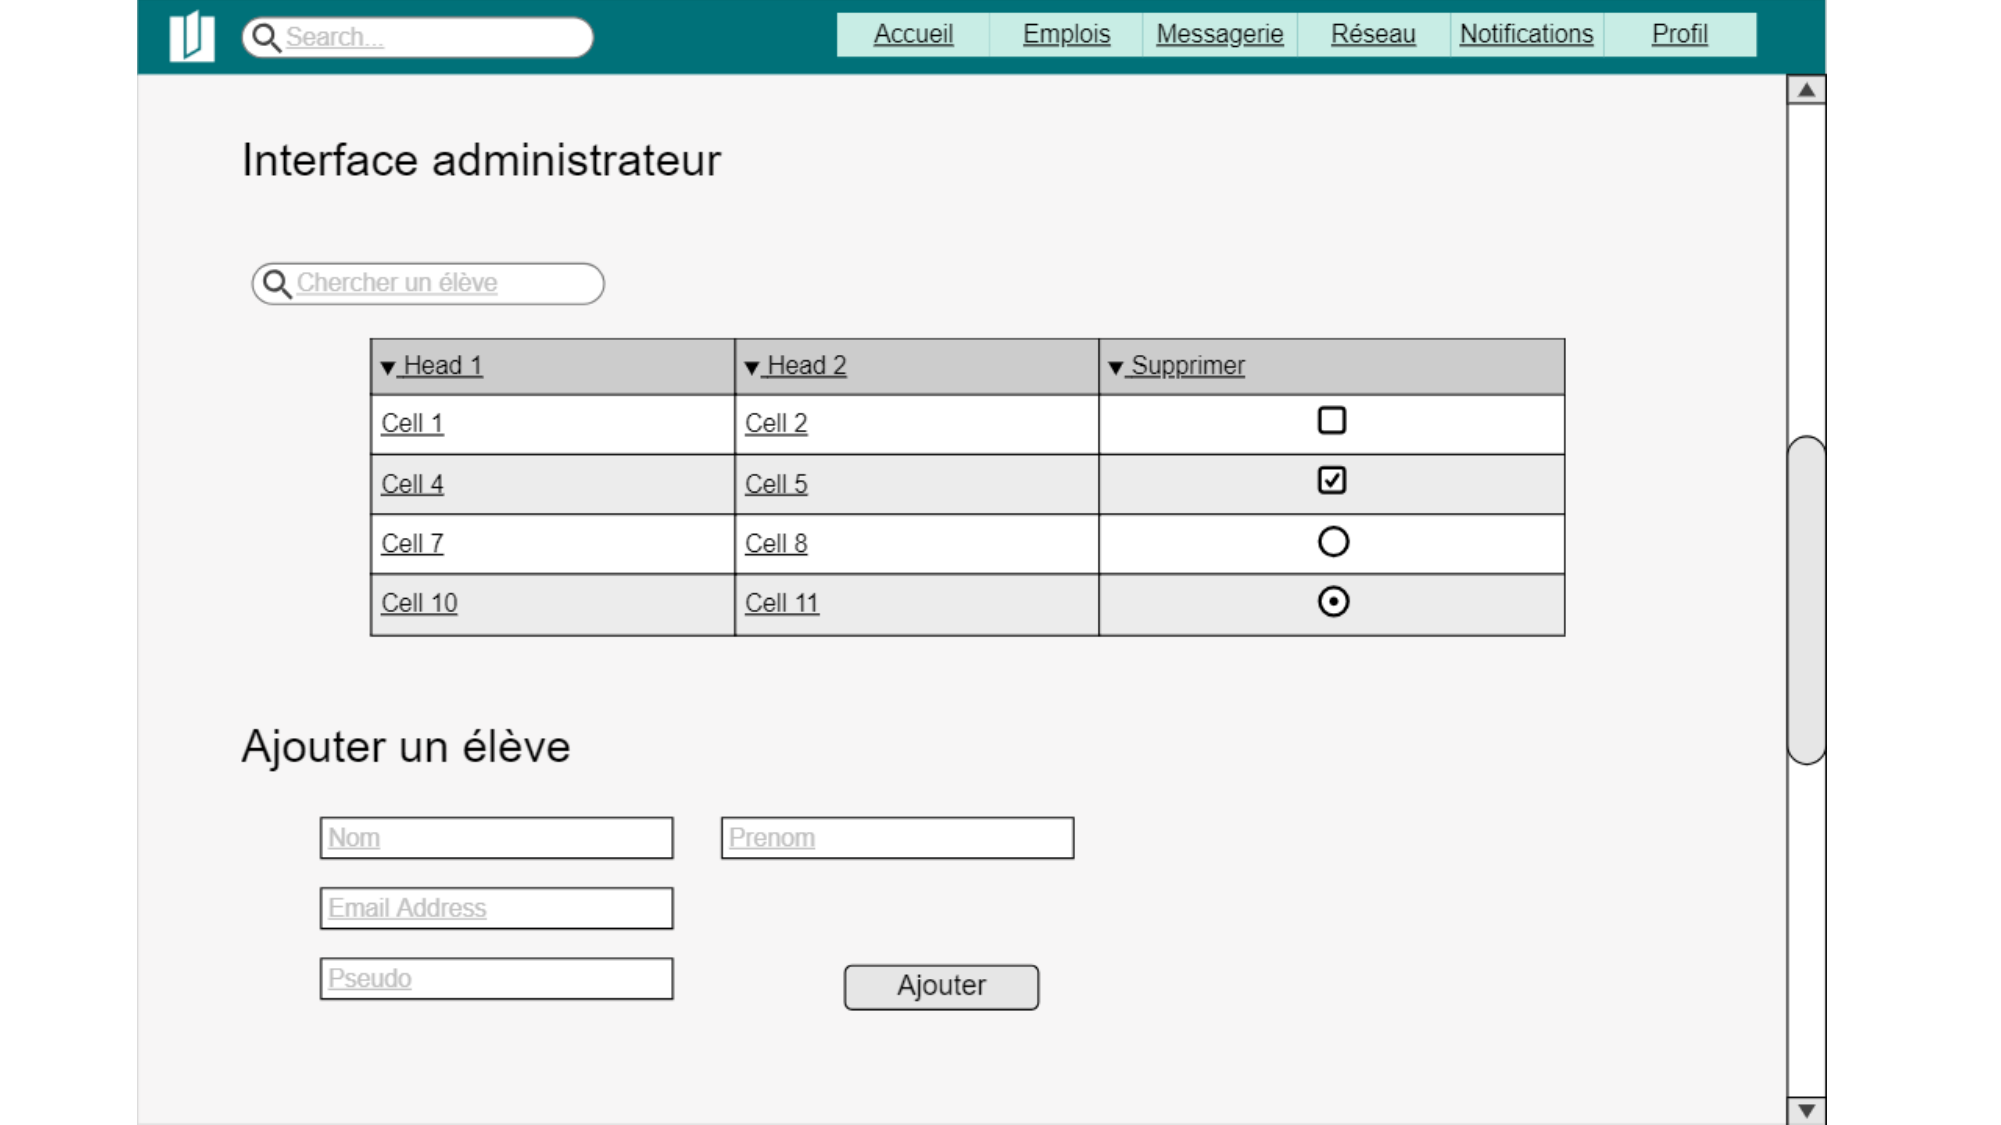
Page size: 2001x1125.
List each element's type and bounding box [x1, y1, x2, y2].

list [137, 0, 1827, 1125]
